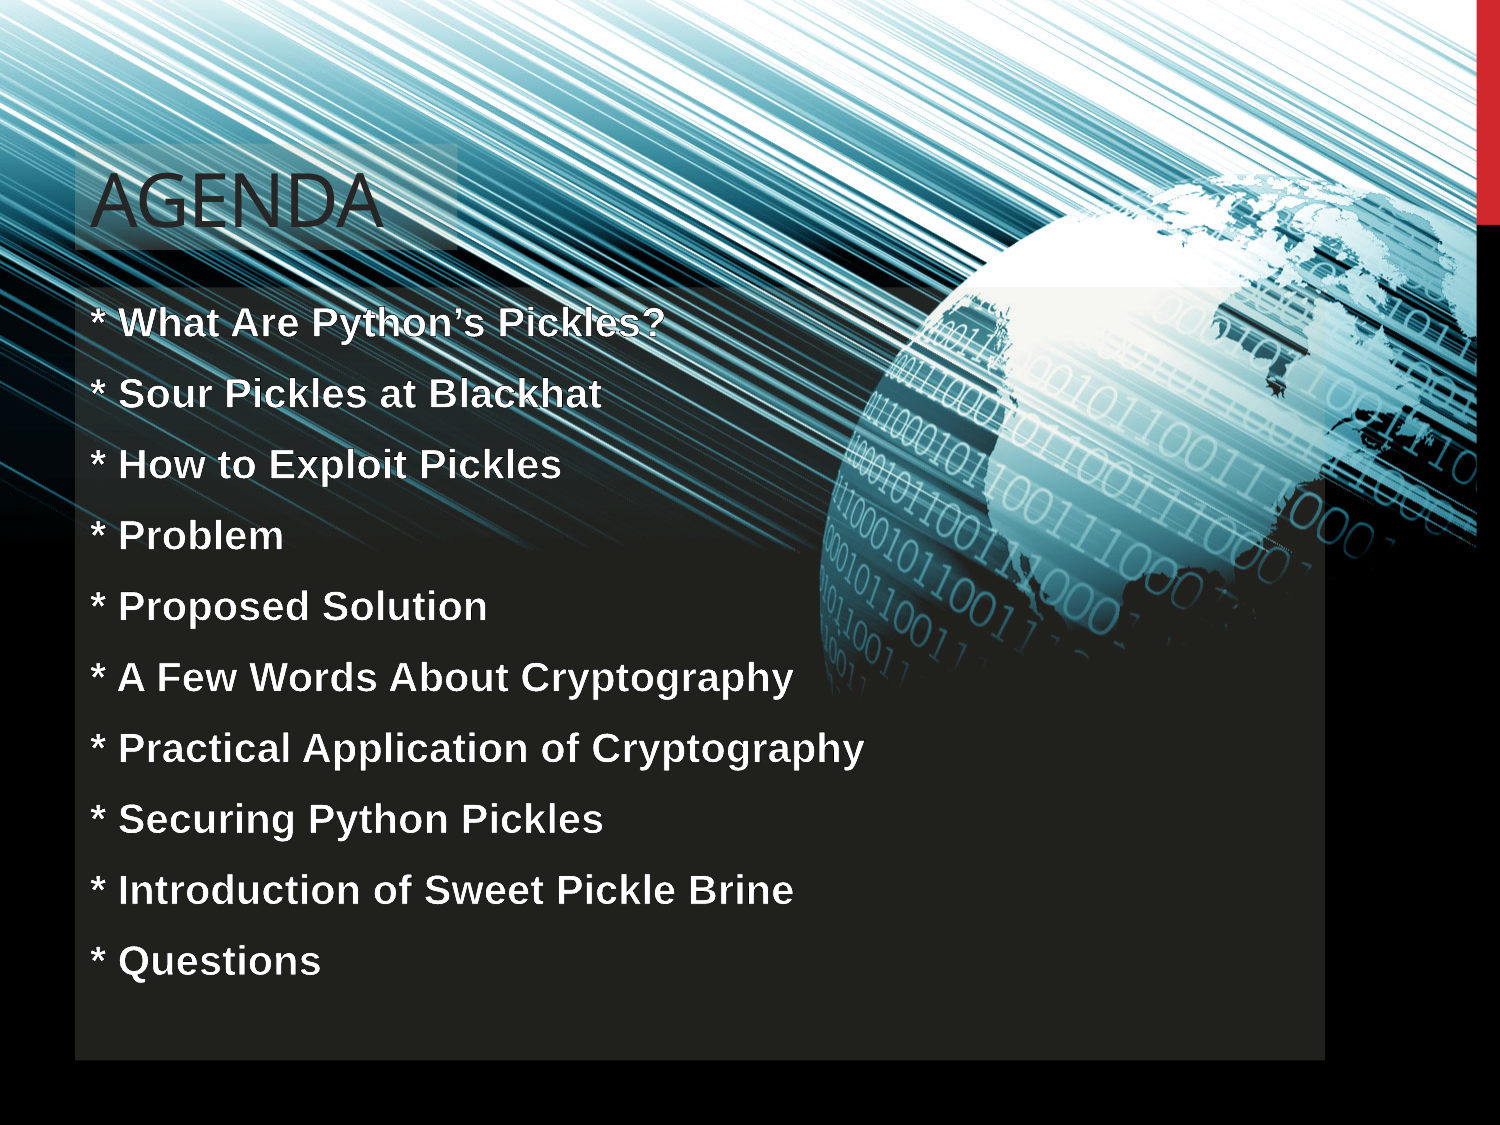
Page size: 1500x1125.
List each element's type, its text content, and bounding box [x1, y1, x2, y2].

picture [0, 223, 14, 233]
list * What Are Python’s Pickles? * Sour Pickles at Blackhat * How to Exploit Pickles * Problem * Proposed Solution * A Few Words About Cryptography * Practical Application of Cryptography * Securing Python Pickles * Introduction of Sweet Pickle Brine * Questions [75, 287, 1325, 1061]
title Agenda [75, 143, 458, 250]
picture [0, 0, 1476, 1125]
